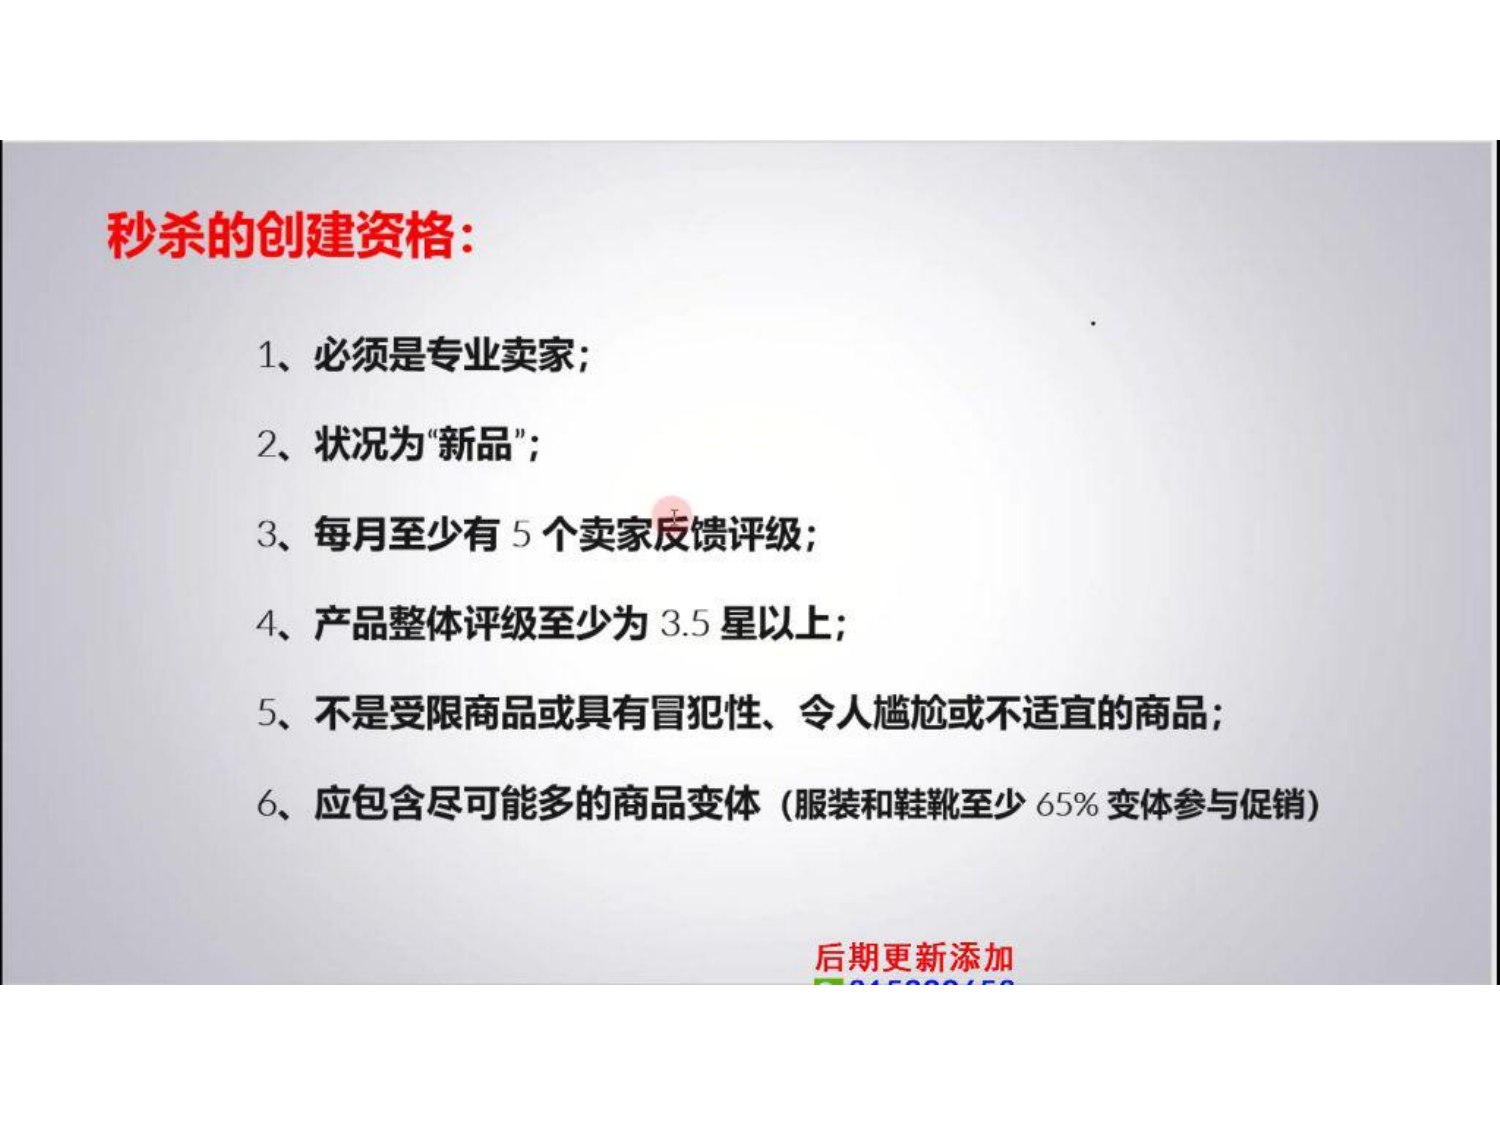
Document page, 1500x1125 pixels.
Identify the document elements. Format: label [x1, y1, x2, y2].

picture [0, 140, 1500, 985]
